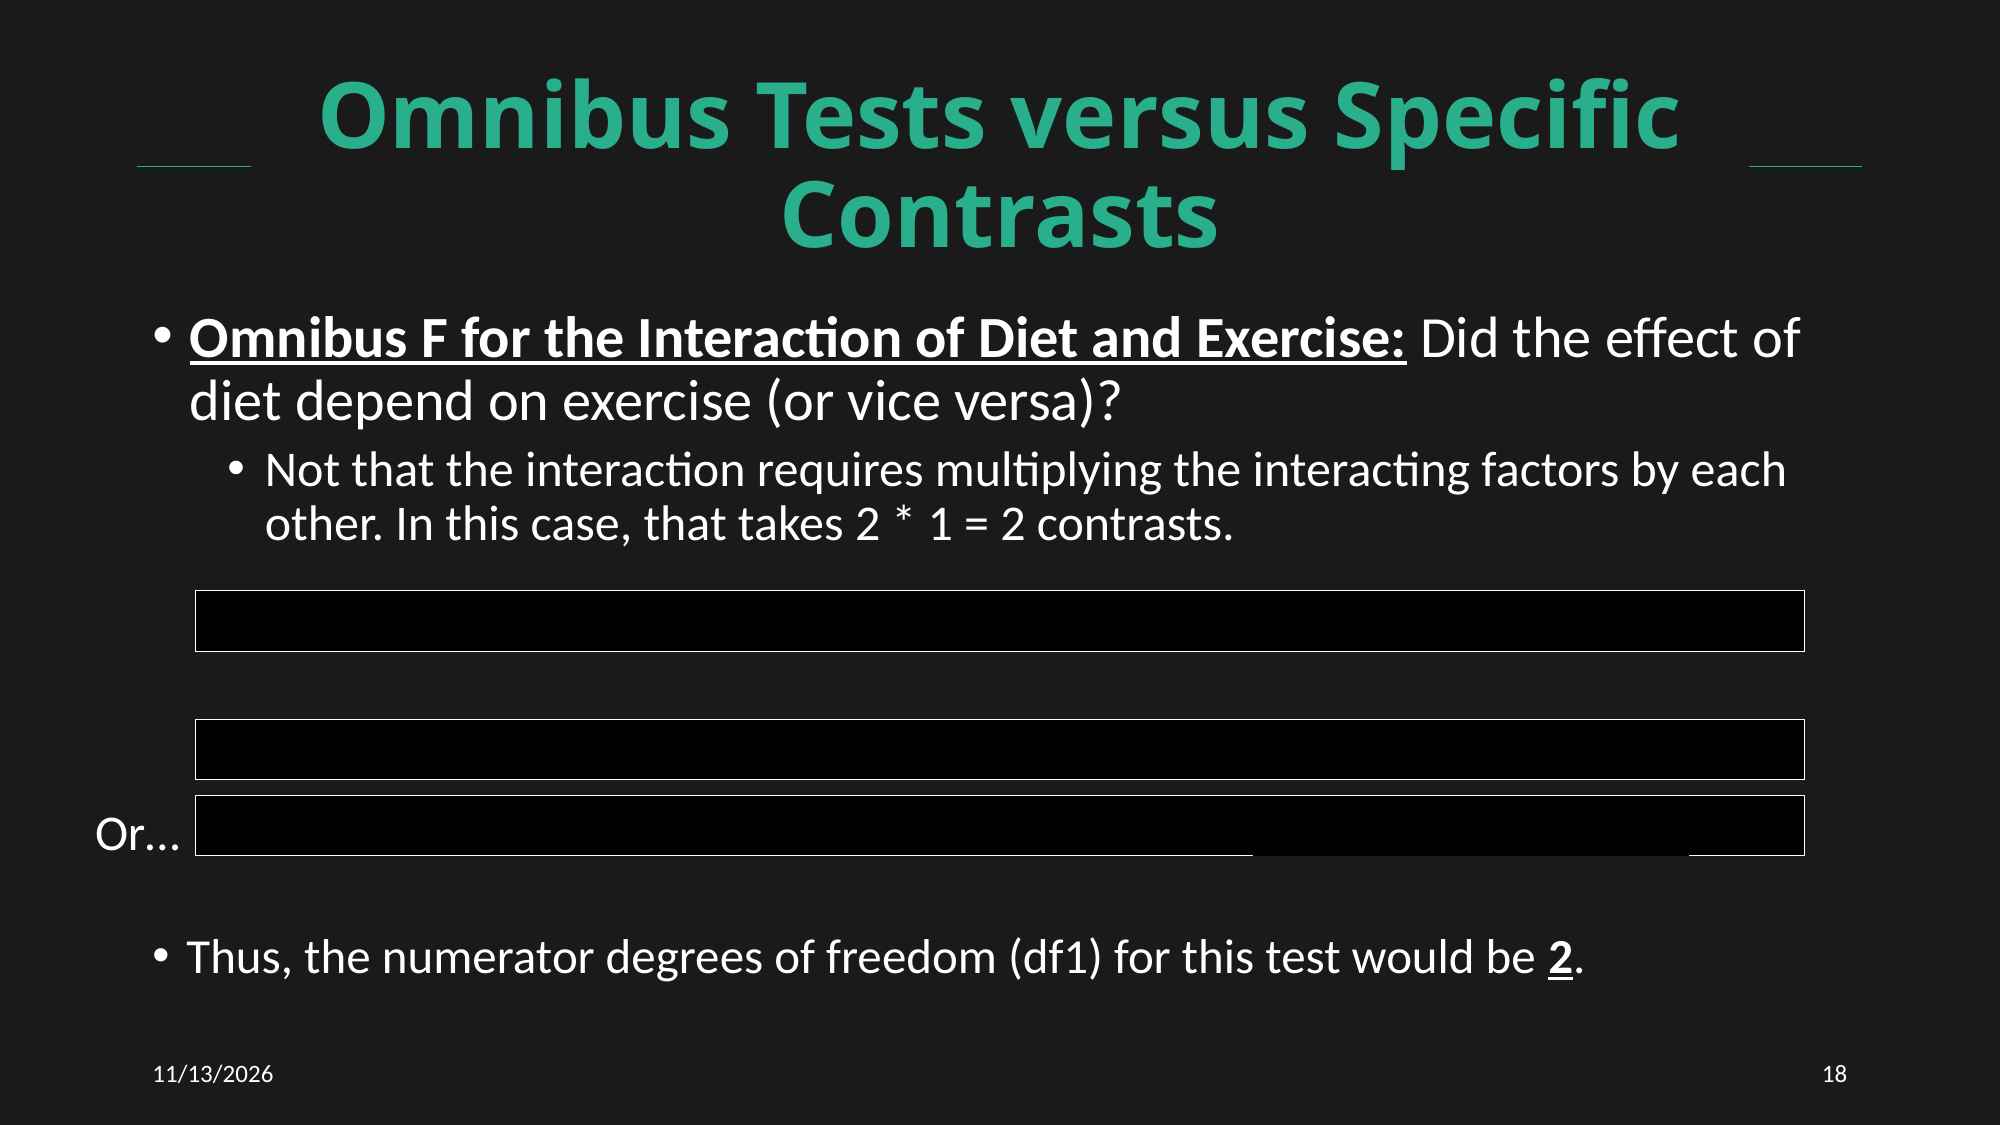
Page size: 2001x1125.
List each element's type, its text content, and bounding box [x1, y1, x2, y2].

list Omnibus F for the Interaction of Diet and Exercise: Did the effect of diet depend on exercise (or vice versa)? Not that the interaction requires multiplying the interacting factors by each other. In this case, that takes 2 * 1 = 2 contrasts. [137, 299, 1863, 569]
slide_number 18 [1412, 1042, 1863, 1103]
title Omnibus Tests versus Specific Contrasts [251, 59, 1750, 278]
text_box [1252, 802, 1690, 857]
text_box Or… [80, 793, 195, 869]
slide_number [137, 1042, 588, 1103]
text_box Thus, the numerator degrees of freedom (df1) for this test would be 2. [137, 923, 1863, 1028]
